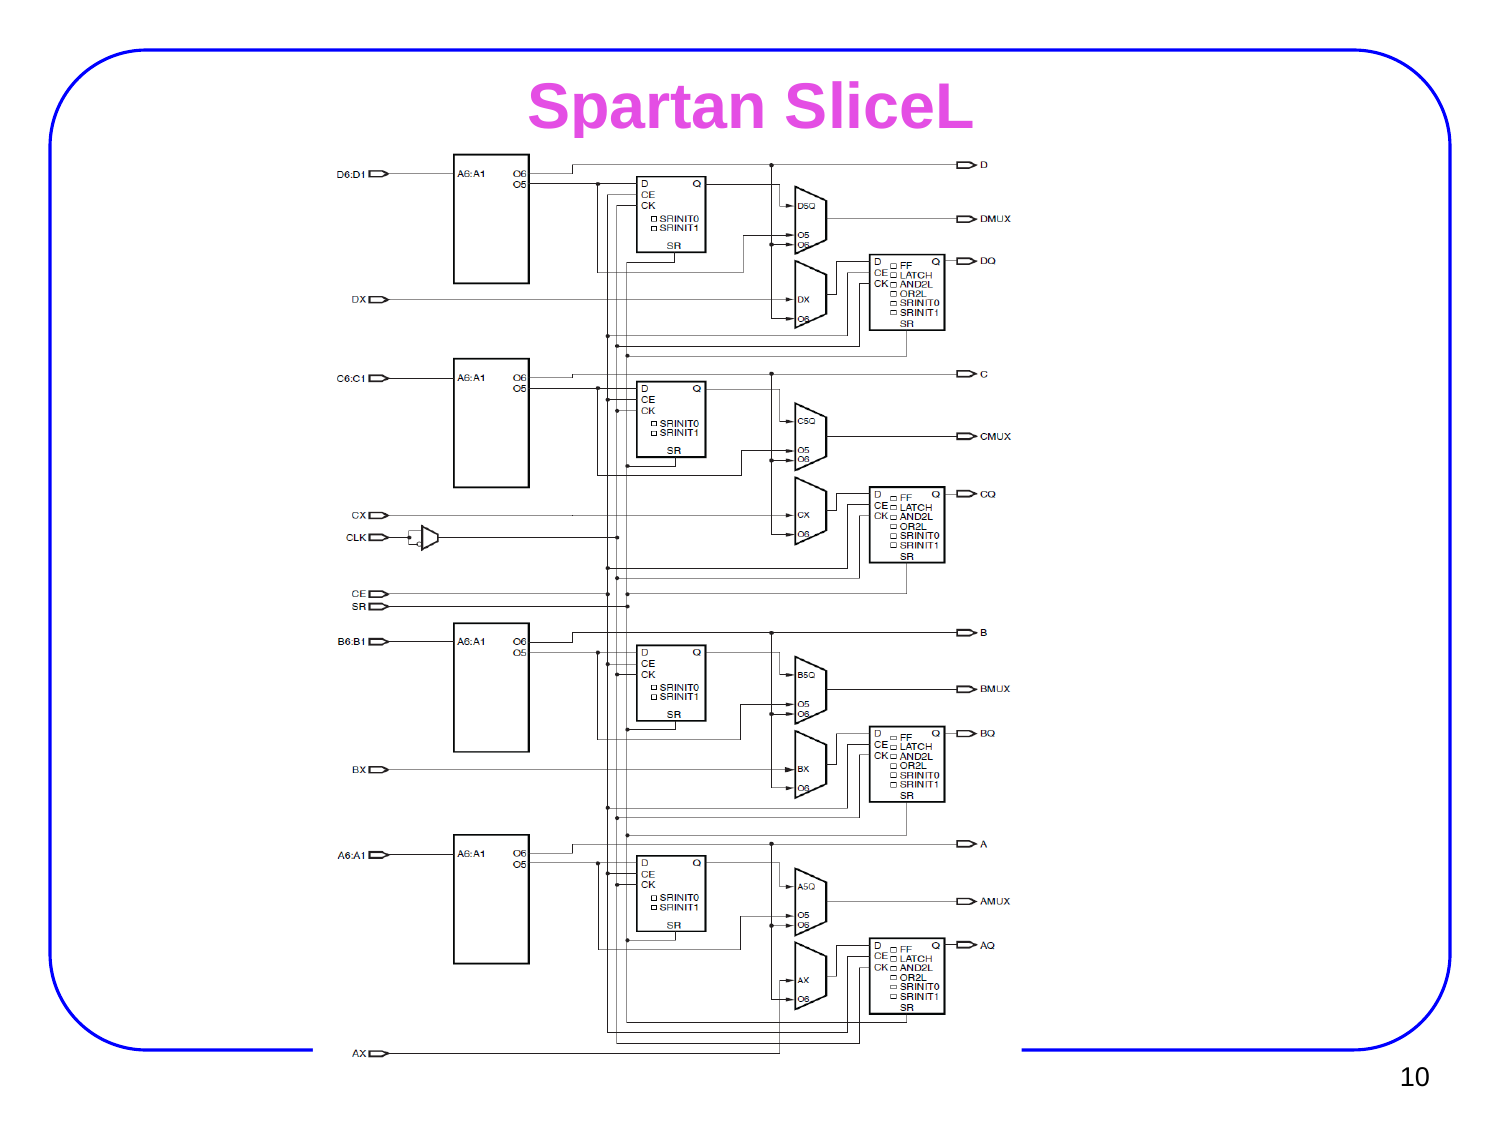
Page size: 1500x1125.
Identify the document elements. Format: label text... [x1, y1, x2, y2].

title Spartan SliceL [113, 66, 1389, 140]
picture [312, 137, 1022, 1066]
slide_number 10 [1351, 1047, 1444, 1104]
